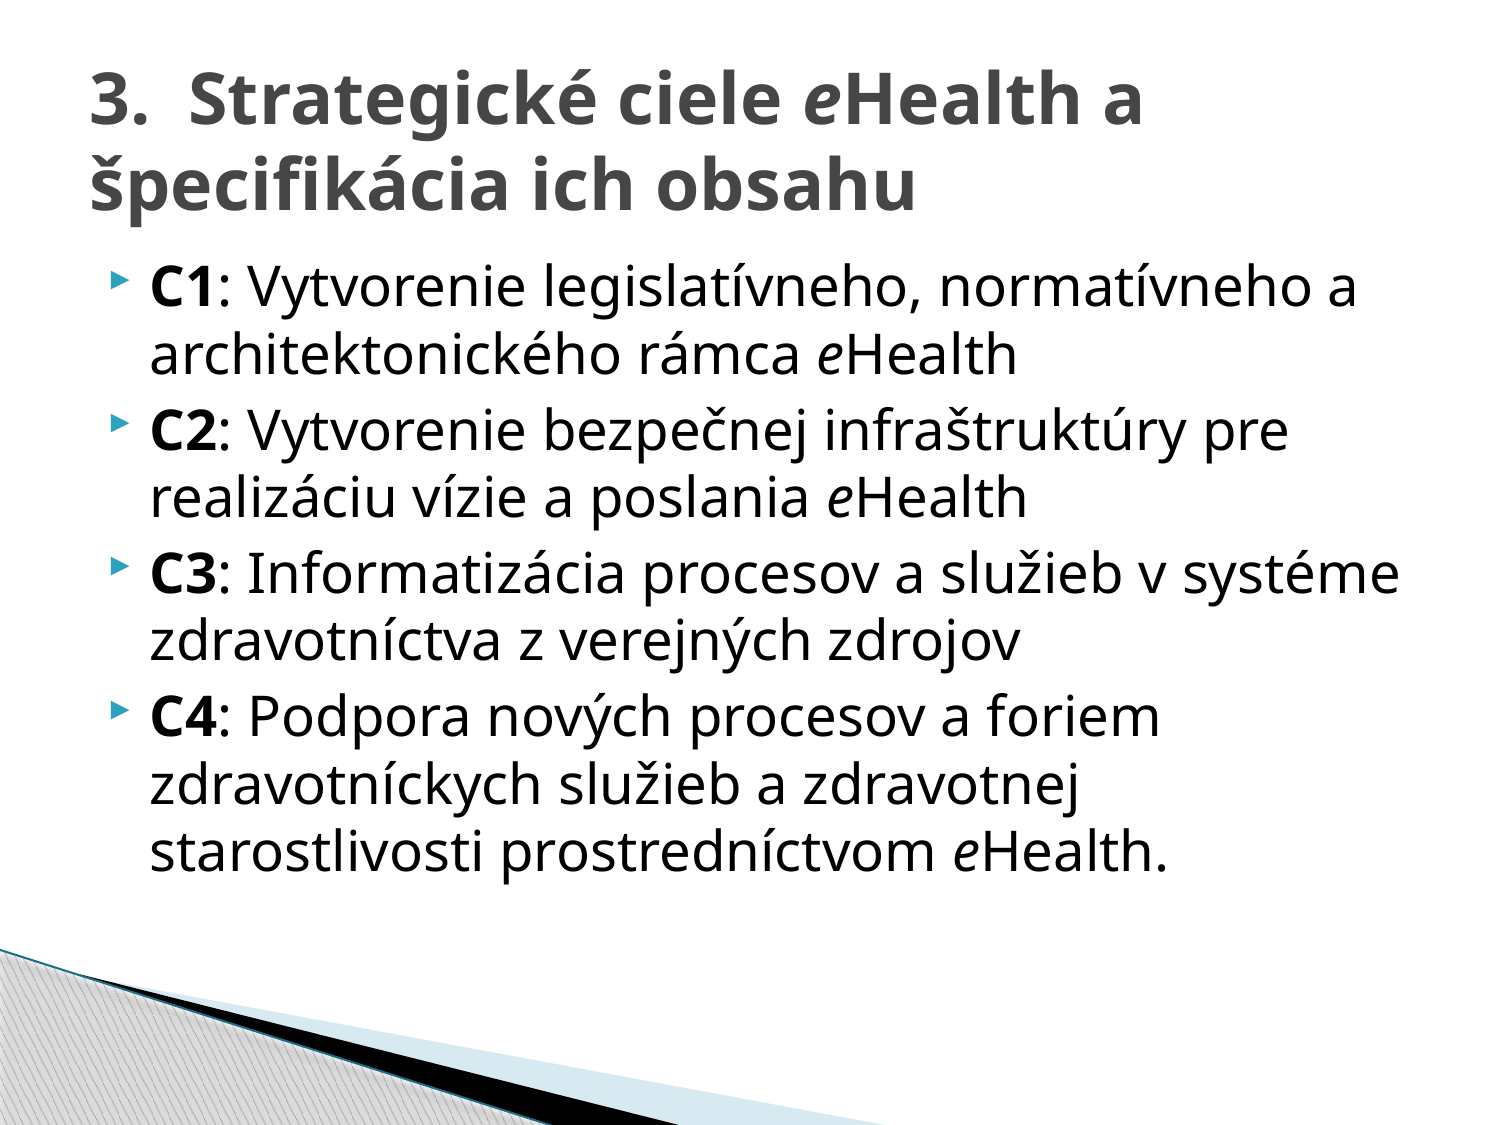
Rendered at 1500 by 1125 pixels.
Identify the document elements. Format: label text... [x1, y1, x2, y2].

title 3. Strategické ciele eHealth a špecifikácia ich obsahu [75, 45, 1425, 233]
list C1: Vytvorenie legislatívneho, normatívneho a architektonického rámca eHealth C2: Vytvorenie bezpečnej infraštruktúry pre realizáciu vízie a poslania eHealth C3: Informatizácia procesov a služieb v systéme zdravotníctva z verejných zdrojov C4: Podpora nových procesov a foriem zdravotníckych služieb a zdravotnej starostlivosti prostredníctvom eHealth. [75, 243, 1425, 986]
